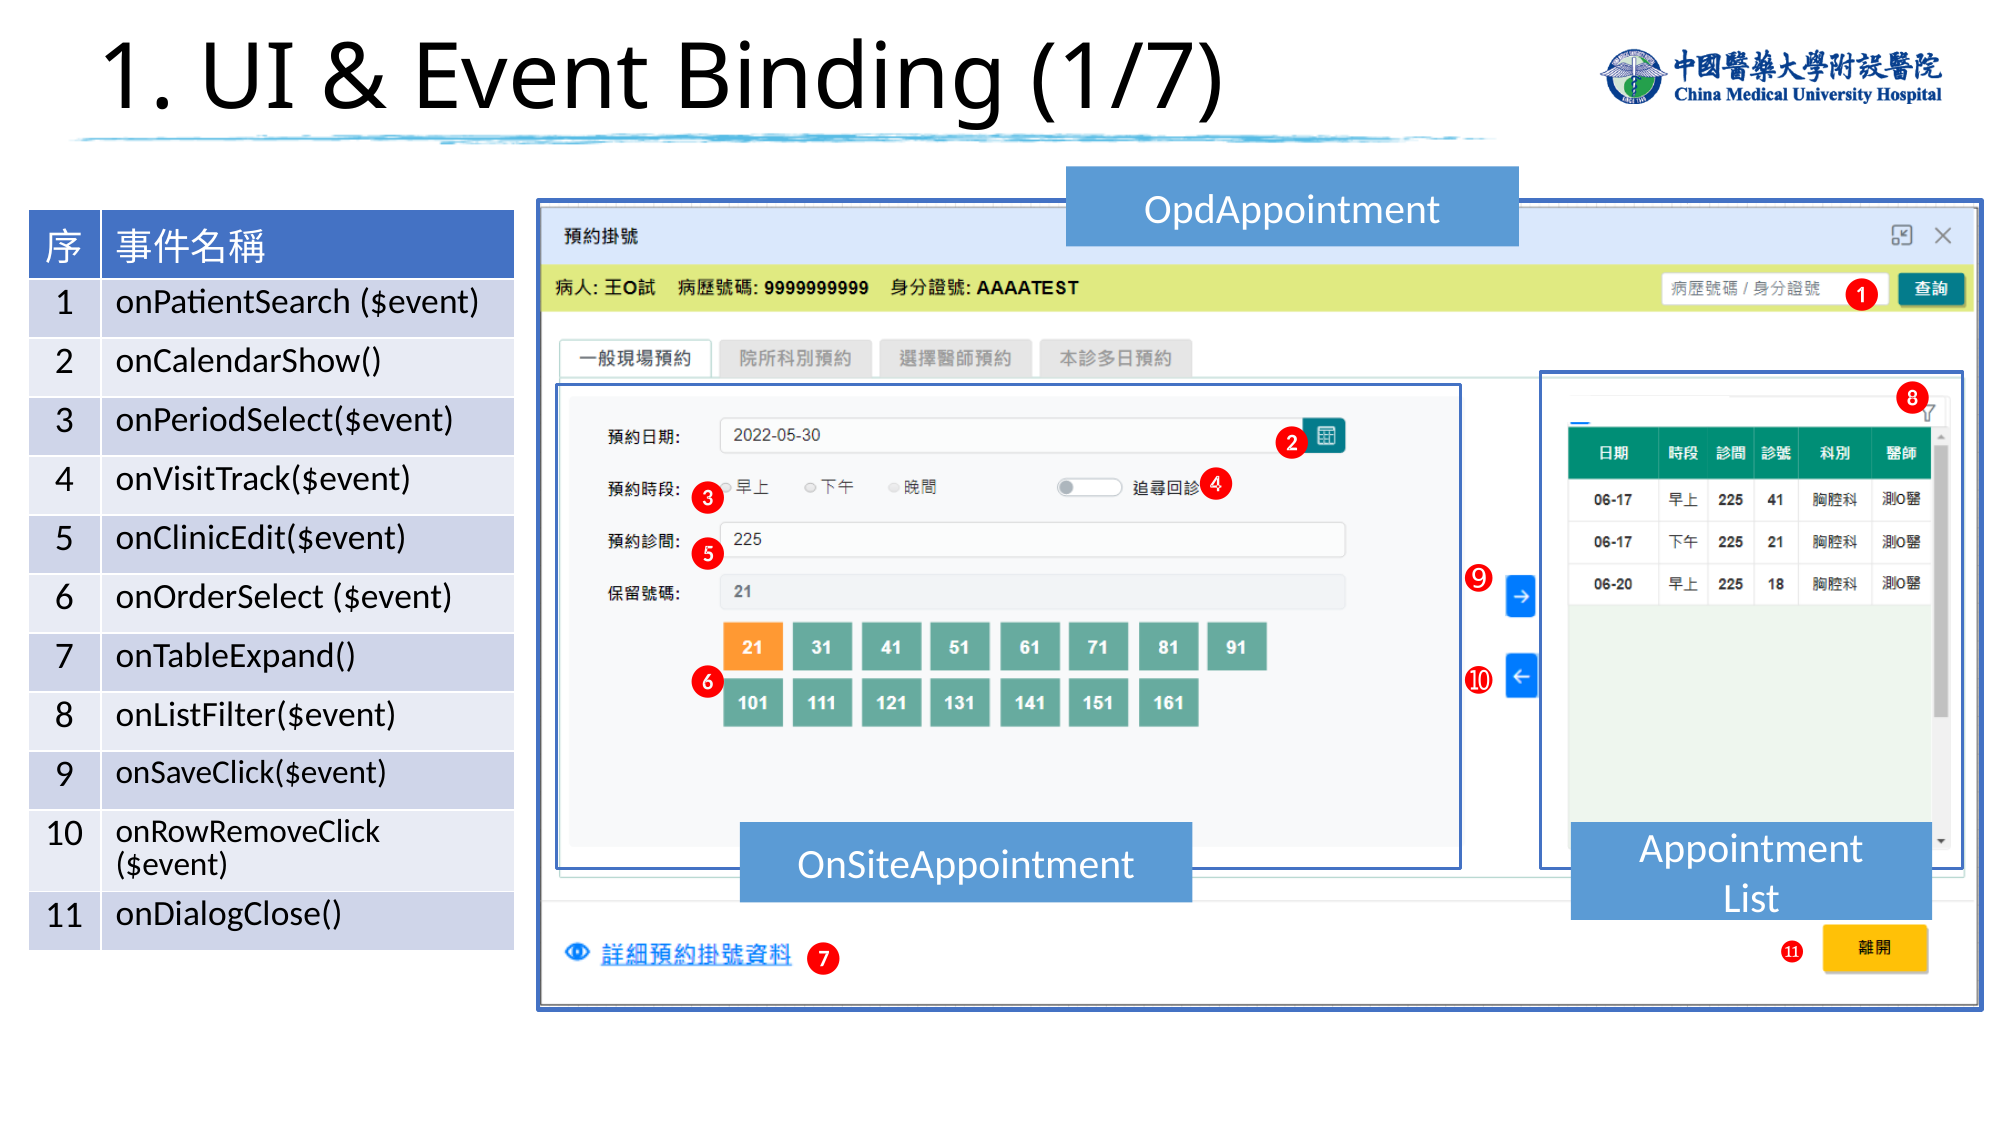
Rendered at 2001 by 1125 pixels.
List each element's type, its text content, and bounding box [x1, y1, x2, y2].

table_cell 4 [29, 457, 100, 514]
table_cell onTableExpand() [102, 634, 514, 691]
table_cell onPatientSearch ($event) [102, 280, 514, 337]
table_cell onDialogClose() [102, 892, 514, 950]
picture [61, 130, 1511, 147]
table_cell onListFilter($event) [102, 693, 514, 750]
table_cell onRowRemoveClick ($event) [102, 811, 514, 891]
table_cell onVisitTrack($event) [102, 457, 514, 514]
table_header 事件名稱 [102, 210, 514, 278]
table_cell onOrderSelect ($event) [102, 575, 514, 632]
table_cell 8 [29, 693, 100, 750]
picture [1909, 27, 1964, 130]
table_cell 2 [29, 339, 100, 396]
table_cell 10 [29, 811, 100, 891]
title 1. UI & Event Binding (1/7) [82, 20, 1909, 138]
text_box OpdAppointment [1065, 165, 1520, 200]
table_cell onClinicEdit($event) [102, 516, 514, 573]
table_cell onSaveClick($event) [102, 752, 514, 809]
table_header 序 [29, 210, 100, 278]
table_cell 1 [29, 280, 100, 337]
table_cell 9 [29, 752, 100, 809]
table_cell 6 [29, 575, 100, 632]
table_cell 11 [29, 892, 100, 950]
table_cell 5 [29, 516, 100, 573]
table_cell onCalendarShow() [102, 339, 514, 396]
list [538, 200, 1982, 1010]
table_cell onPeriodSelect($event) [102, 398, 514, 455]
picture [556, 928, 800, 979]
table_cell 3 [29, 398, 100, 455]
table_cell 7 [29, 634, 100, 691]
